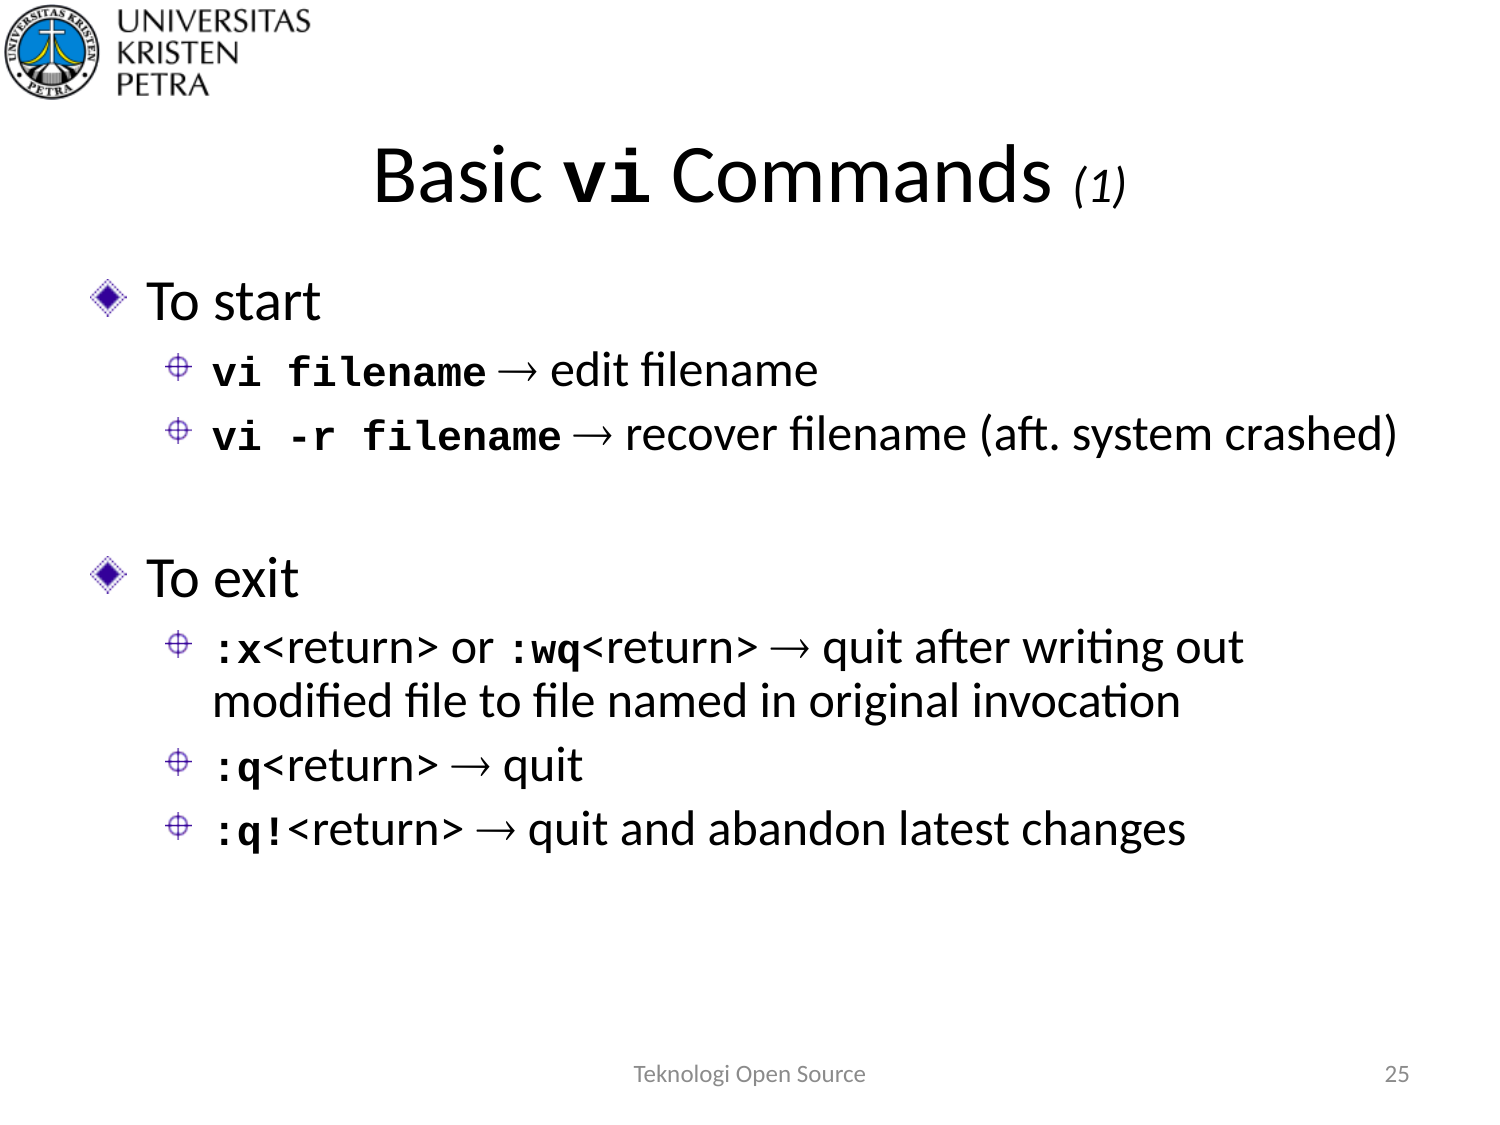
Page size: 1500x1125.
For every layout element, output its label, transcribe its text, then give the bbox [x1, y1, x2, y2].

picture [4, 4, 313, 100]
picture [165, 812, 192, 840]
slide_number 25 [1074, 1042, 1425, 1103]
picture [165, 417, 192, 444]
picture [165, 630, 192, 658]
title Basic vi Commands (1) [75, 75, 1425, 262]
picture [90, 279, 127, 317]
list To start vi filename  edit filename vi -r filename  recover filename (aft. system crashed) To exit :x<return> or :wq<return>  quit after writing out modified file to file named in original invocation :q<return>  quit :q!<return>  quit and abandon latest changes [75, 262, 1425, 1005]
footer Teknologi Open Source [512, 1042, 988, 1103]
picture [165, 353, 192, 381]
picture [165, 748, 192, 776]
picture [90, 556, 127, 594]
